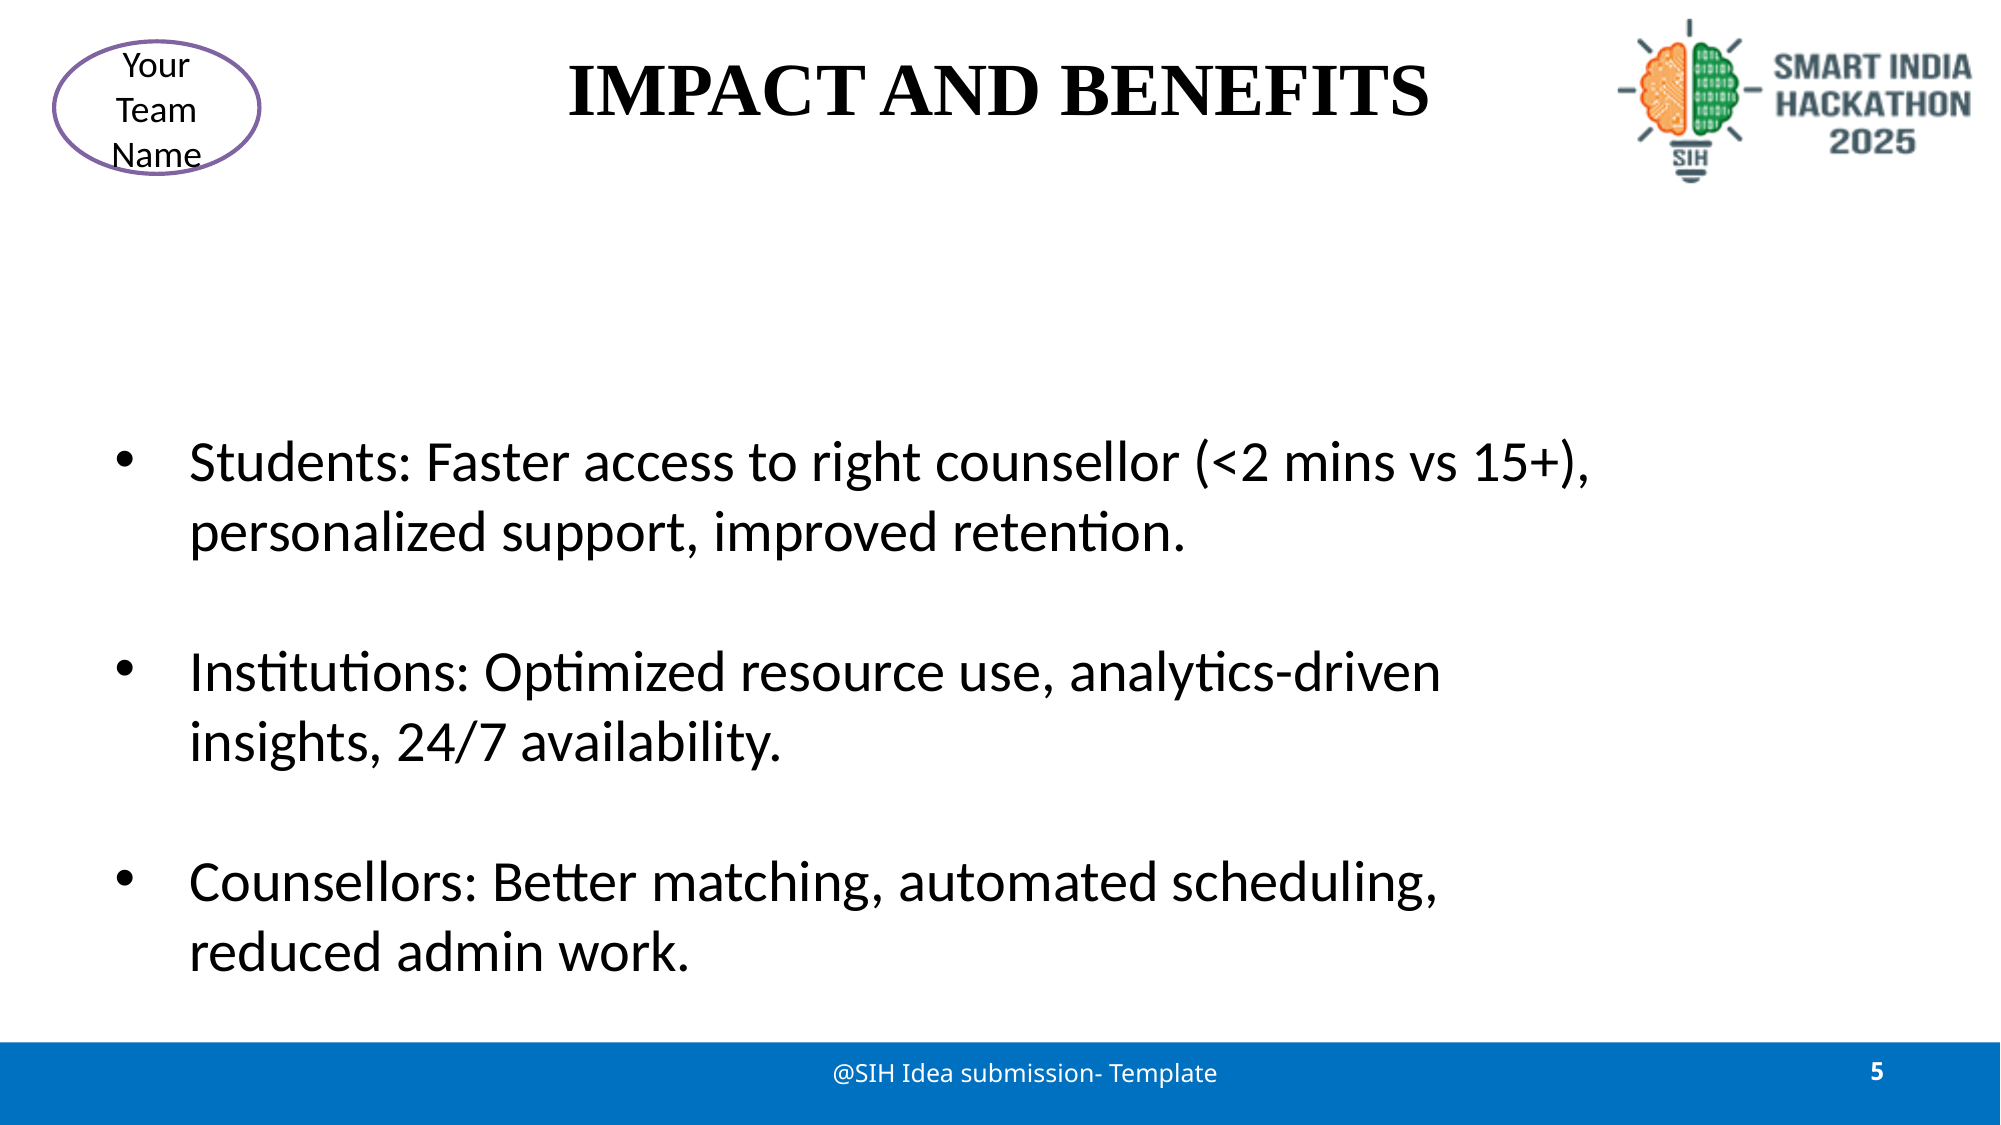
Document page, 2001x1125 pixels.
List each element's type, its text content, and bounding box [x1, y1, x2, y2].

footer @SIH Idea submission- Template [762, 1042, 1289, 1103]
slide_number 5 [1433, 1042, 1900, 1103]
text_box [0, 1042, 2000, 1125]
text_box Students: Faster access to right counsellor (<2 mins vs 15+), personalized support, improved retention. Institutions: Optimized resource use, analytics-driven insights, 24/7 availability. Counsellors: Better matching, automated scheduling, reduced admin work. [99, 415, 1640, 991]
title IMPACT AND BENEFITS [99, 0, 1901, 180]
text_box Your Team Name [52, 39, 262, 176]
picture [1614, 9, 1977, 194]
